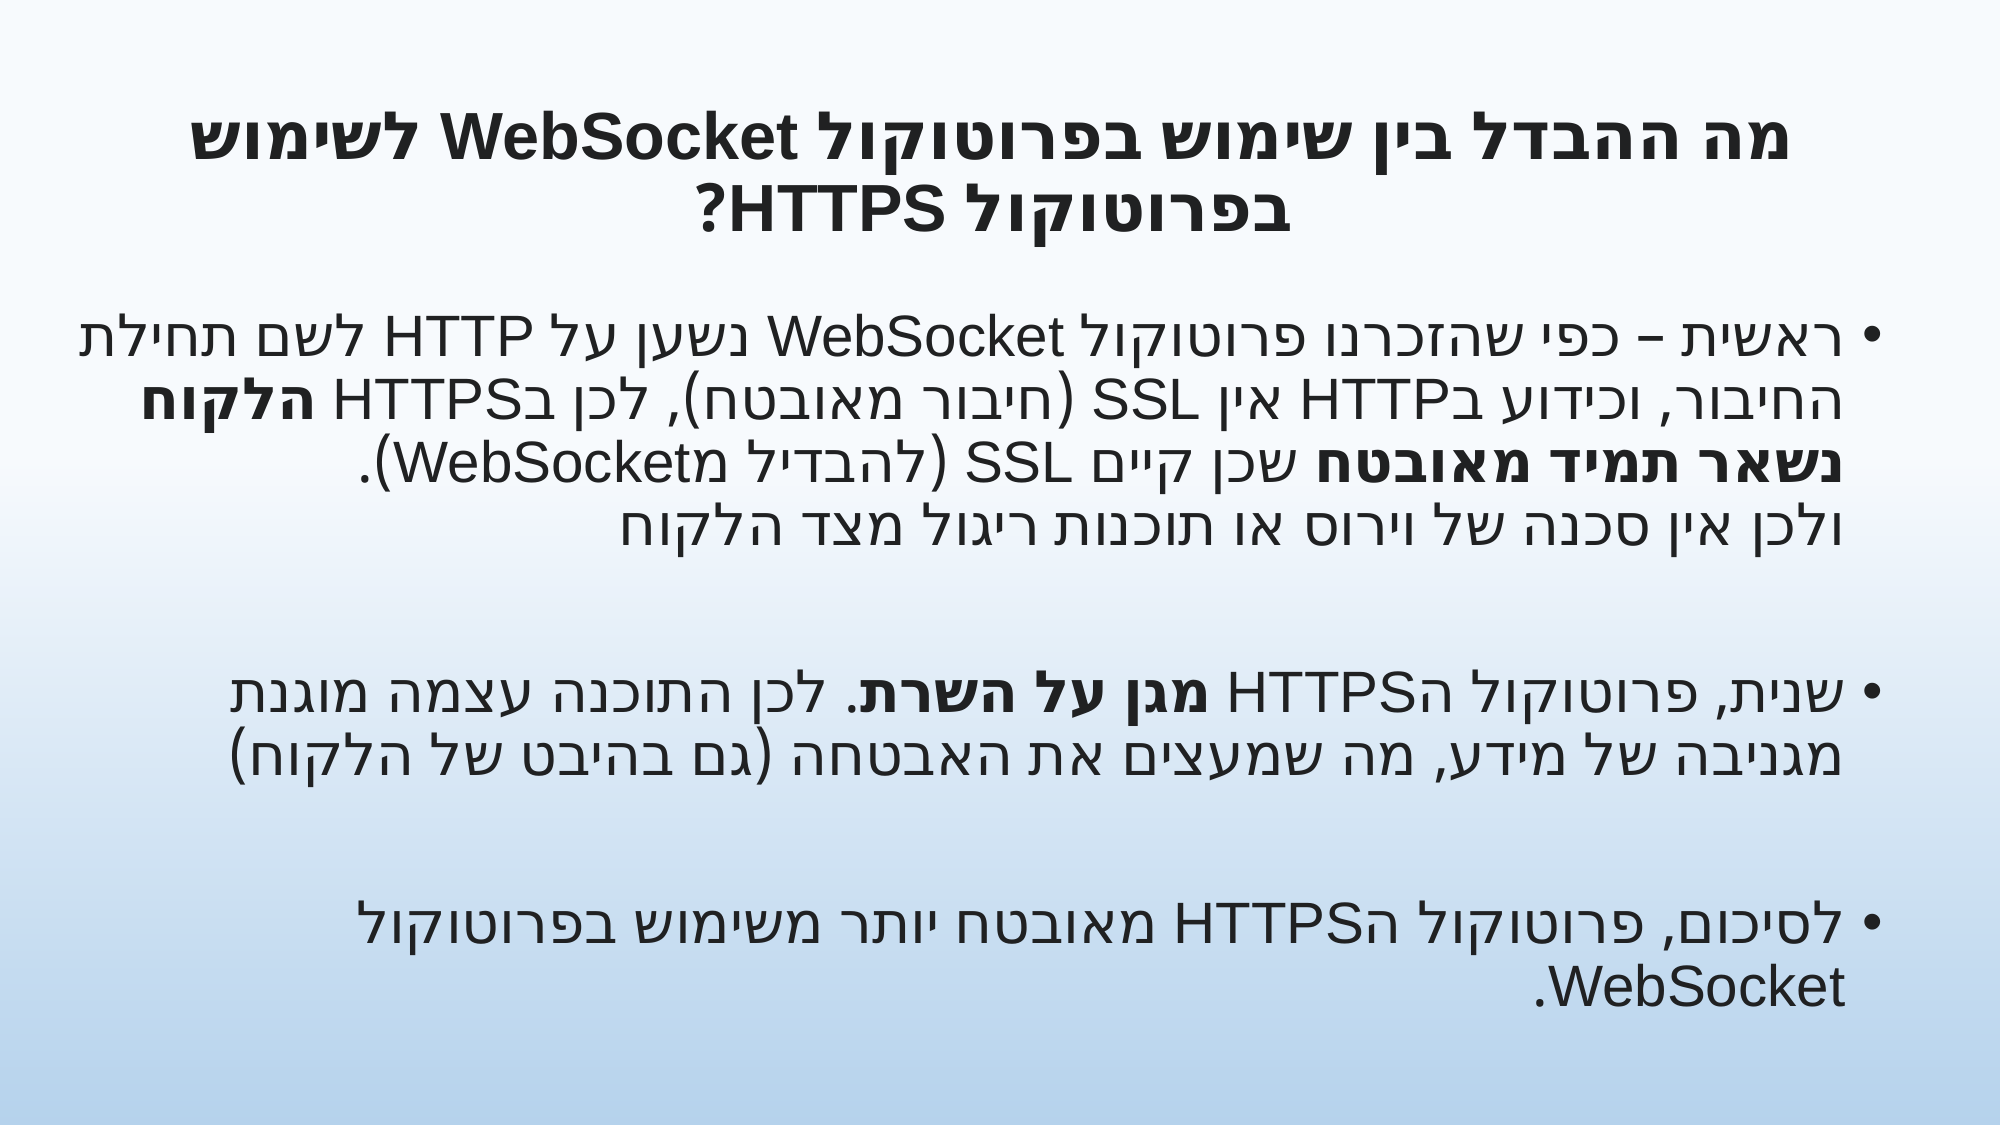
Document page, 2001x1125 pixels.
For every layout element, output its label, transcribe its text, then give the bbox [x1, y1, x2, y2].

title מה ההבדל בין שימוש בפרוטוקול WebSocket לשימוש בפרוטוקול HTTPS? [37, 34, 1949, 314]
list ראשית – כפי שהזכרנו פרוטוקול WebSocket נשען על HTTP לשם תחילת החיבור, וכידוע בHTTP אין SSL (חיבור מאובטח), לכן בHTTPS הלקוח נשאר תמיד מאובטח שכן קיים SSL (להבדיל מWebSocket). ולכן אין סכנה של וירוס או תוכנות ריגול מצד הלקוח שנית, פרוטוקול הHTTPS מגן על השרת. לכן התוכנה עצמה מוגנת מגניבה של מידע, מה שמעצים את האבטחה (גם בהיבט של הלקוח) לסיכום, פרוטוקול הHTTPS מאובטח יותר משימוש בפרוטוקול WebSocket. [51, 314, 1899, 1031]
